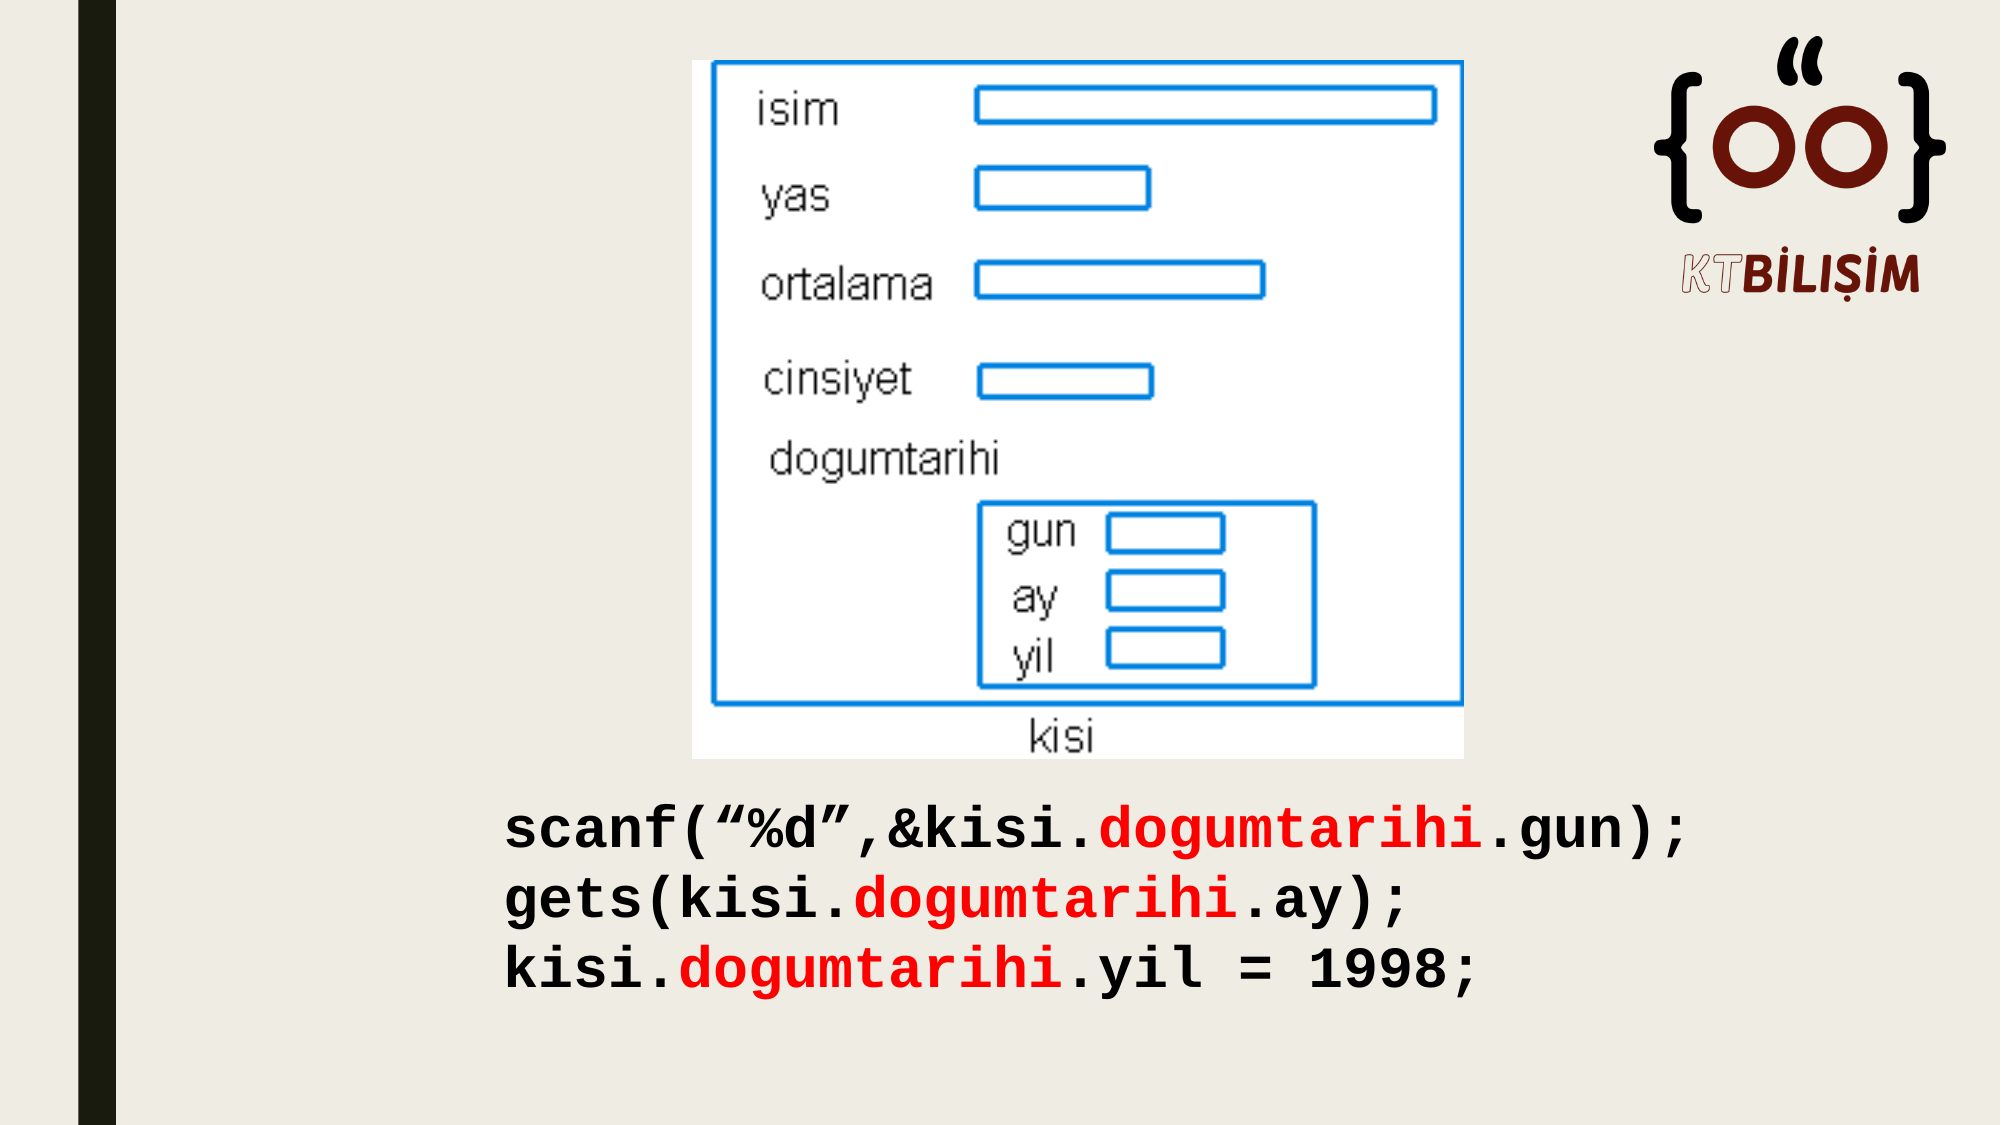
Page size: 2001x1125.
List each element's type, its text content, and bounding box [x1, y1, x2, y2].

text_box scanf(“%d”,&kisi.dogumtarihi.gun); gets(kisi.dogumtarihi.ay); kisi.dogumtarihi.yil = 1998; [489, 781, 1822, 1007]
picture [1654, 36, 1946, 306]
picture [692, 60, 1464, 759]
